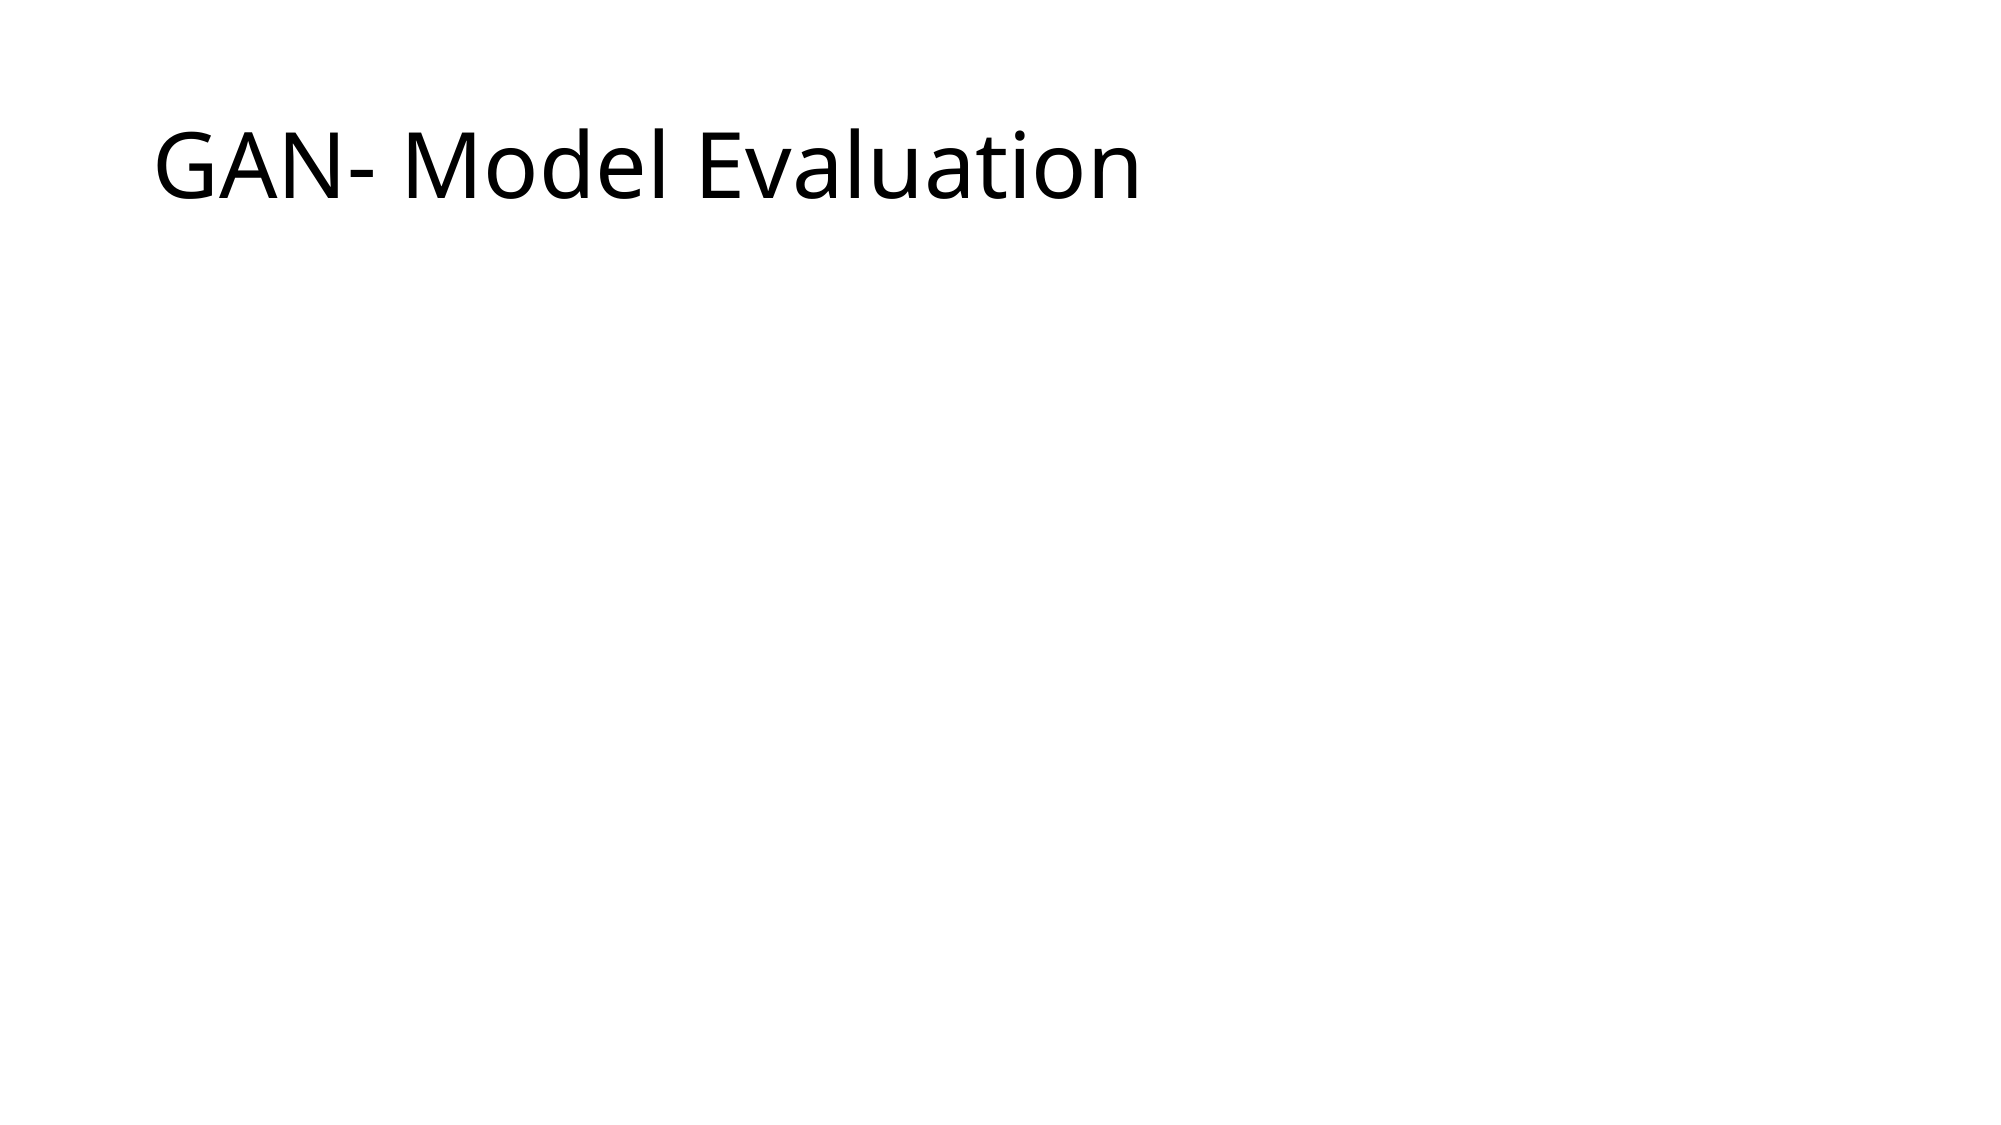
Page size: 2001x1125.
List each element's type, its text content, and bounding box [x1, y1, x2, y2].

title GAN- Model Evaluation [137, 59, 1863, 278]
